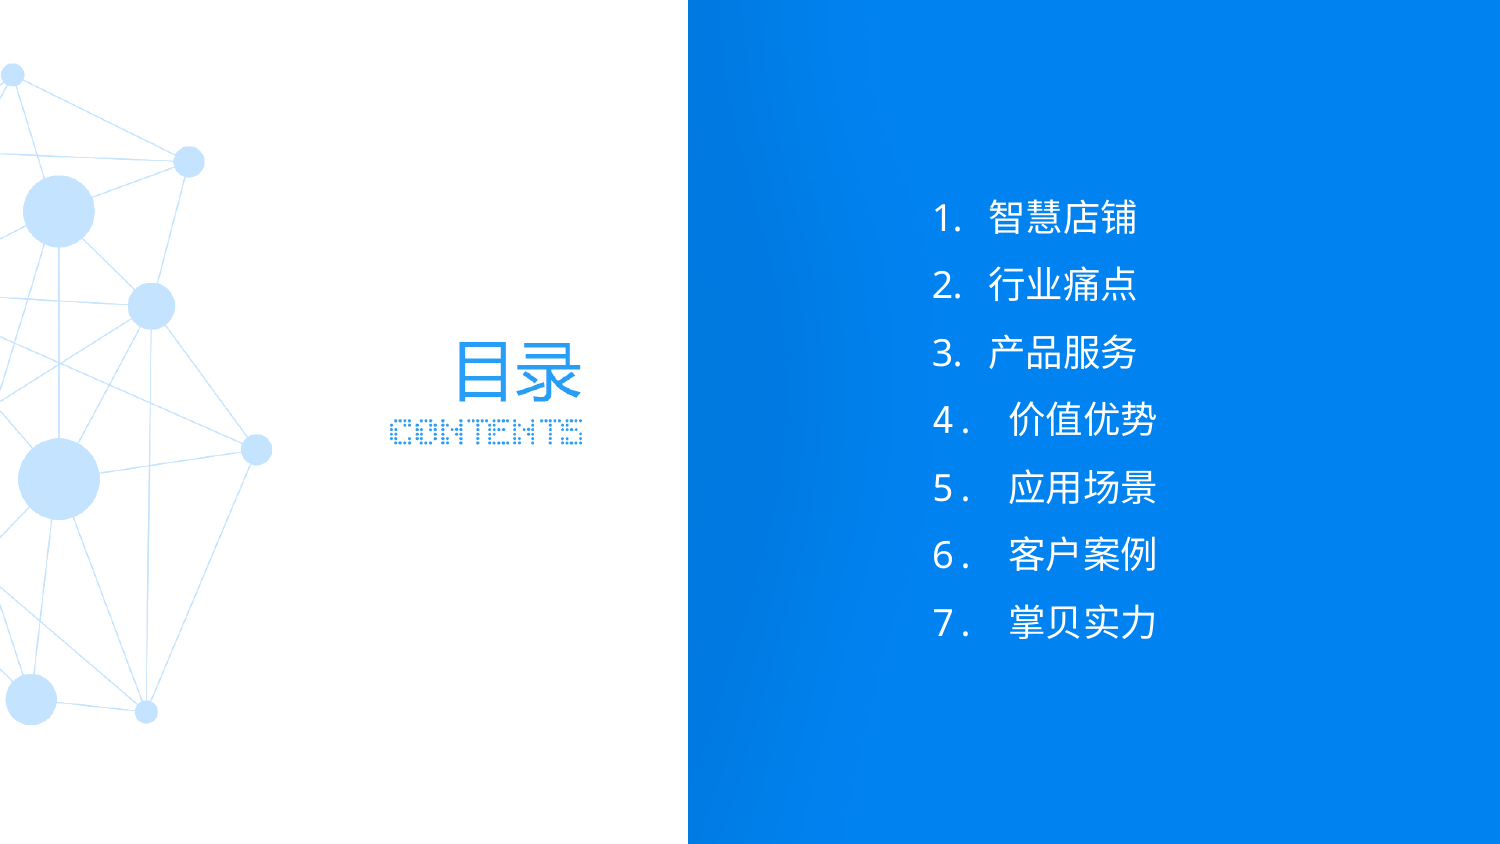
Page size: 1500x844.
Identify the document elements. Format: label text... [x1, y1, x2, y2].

text_box 智慧店铺 行业痛点 产品服务 4. 价值优势 5. 应用场景 6. 客户案例 7. 掌贝实力 [917, 163, 1174, 652]
picture [0, 0, 1500, 844]
